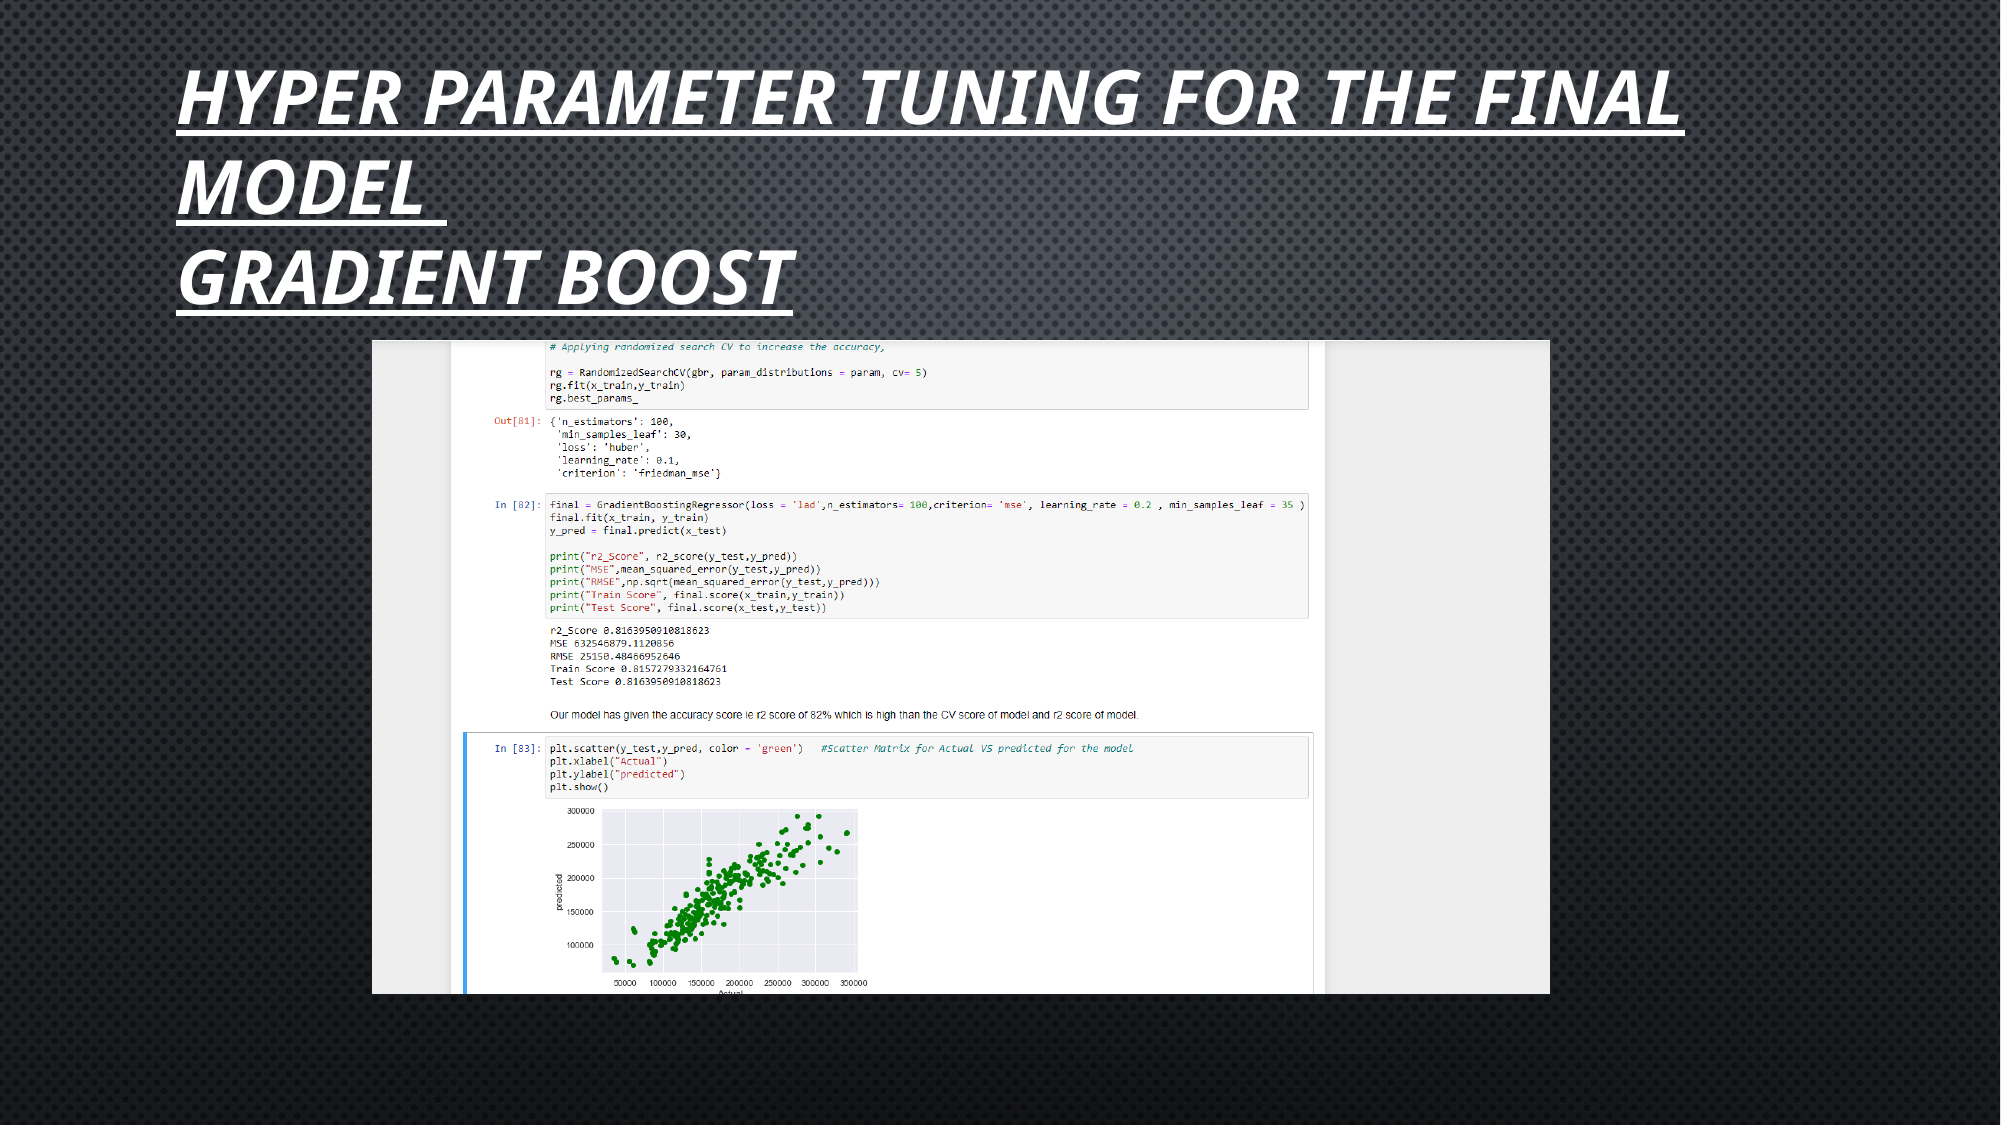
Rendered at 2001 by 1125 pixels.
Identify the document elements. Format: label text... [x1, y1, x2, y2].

title Hyper Parameter Tuning for the final model Gradient Boost [161, 28, 1787, 342]
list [372, 340, 1551, 994]
